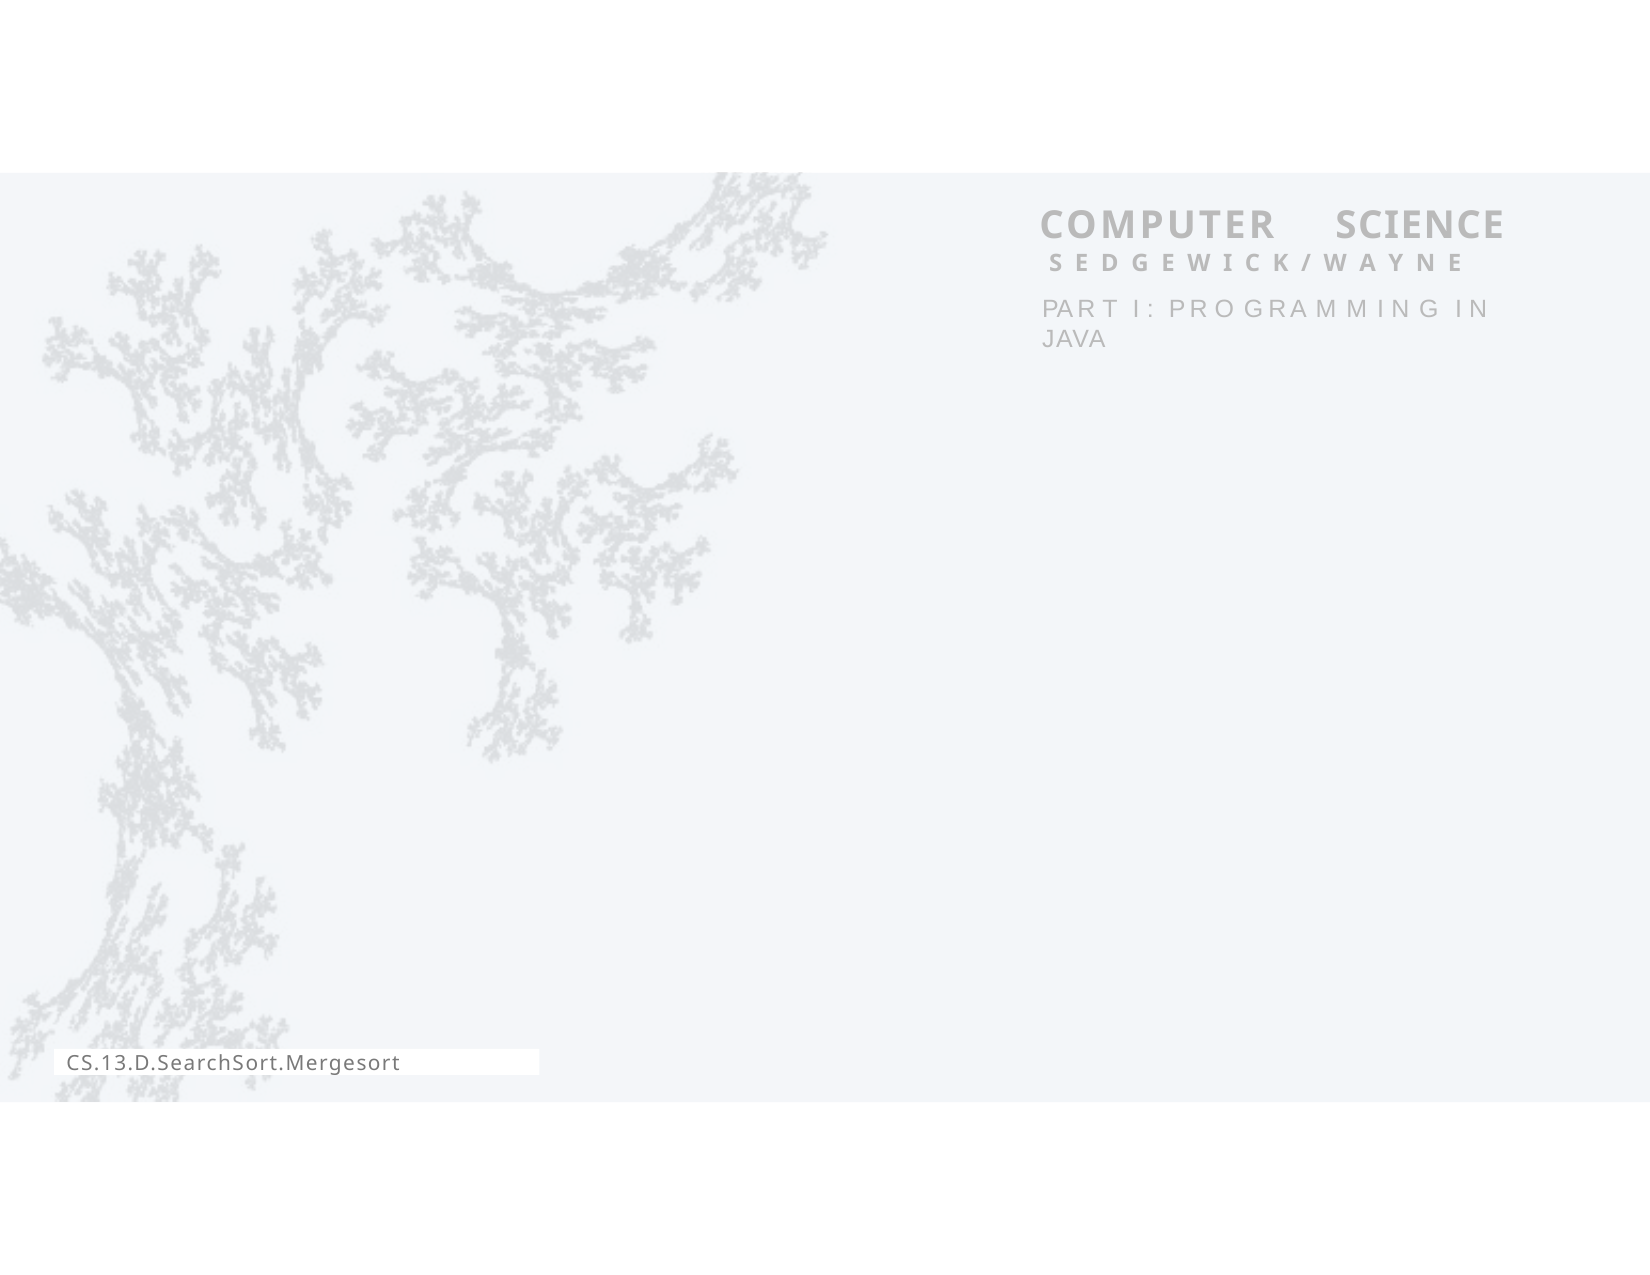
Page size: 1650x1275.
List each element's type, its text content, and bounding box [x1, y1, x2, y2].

text_box S E D G E W I C K / W A Y N E PA R T I : P R O G R A M M I N G I N JAVA [1040, 228, 1536, 353]
picture [0, 172, 881, 1103]
title COMPUTER SCIENCE [1037, 197, 1546, 413]
